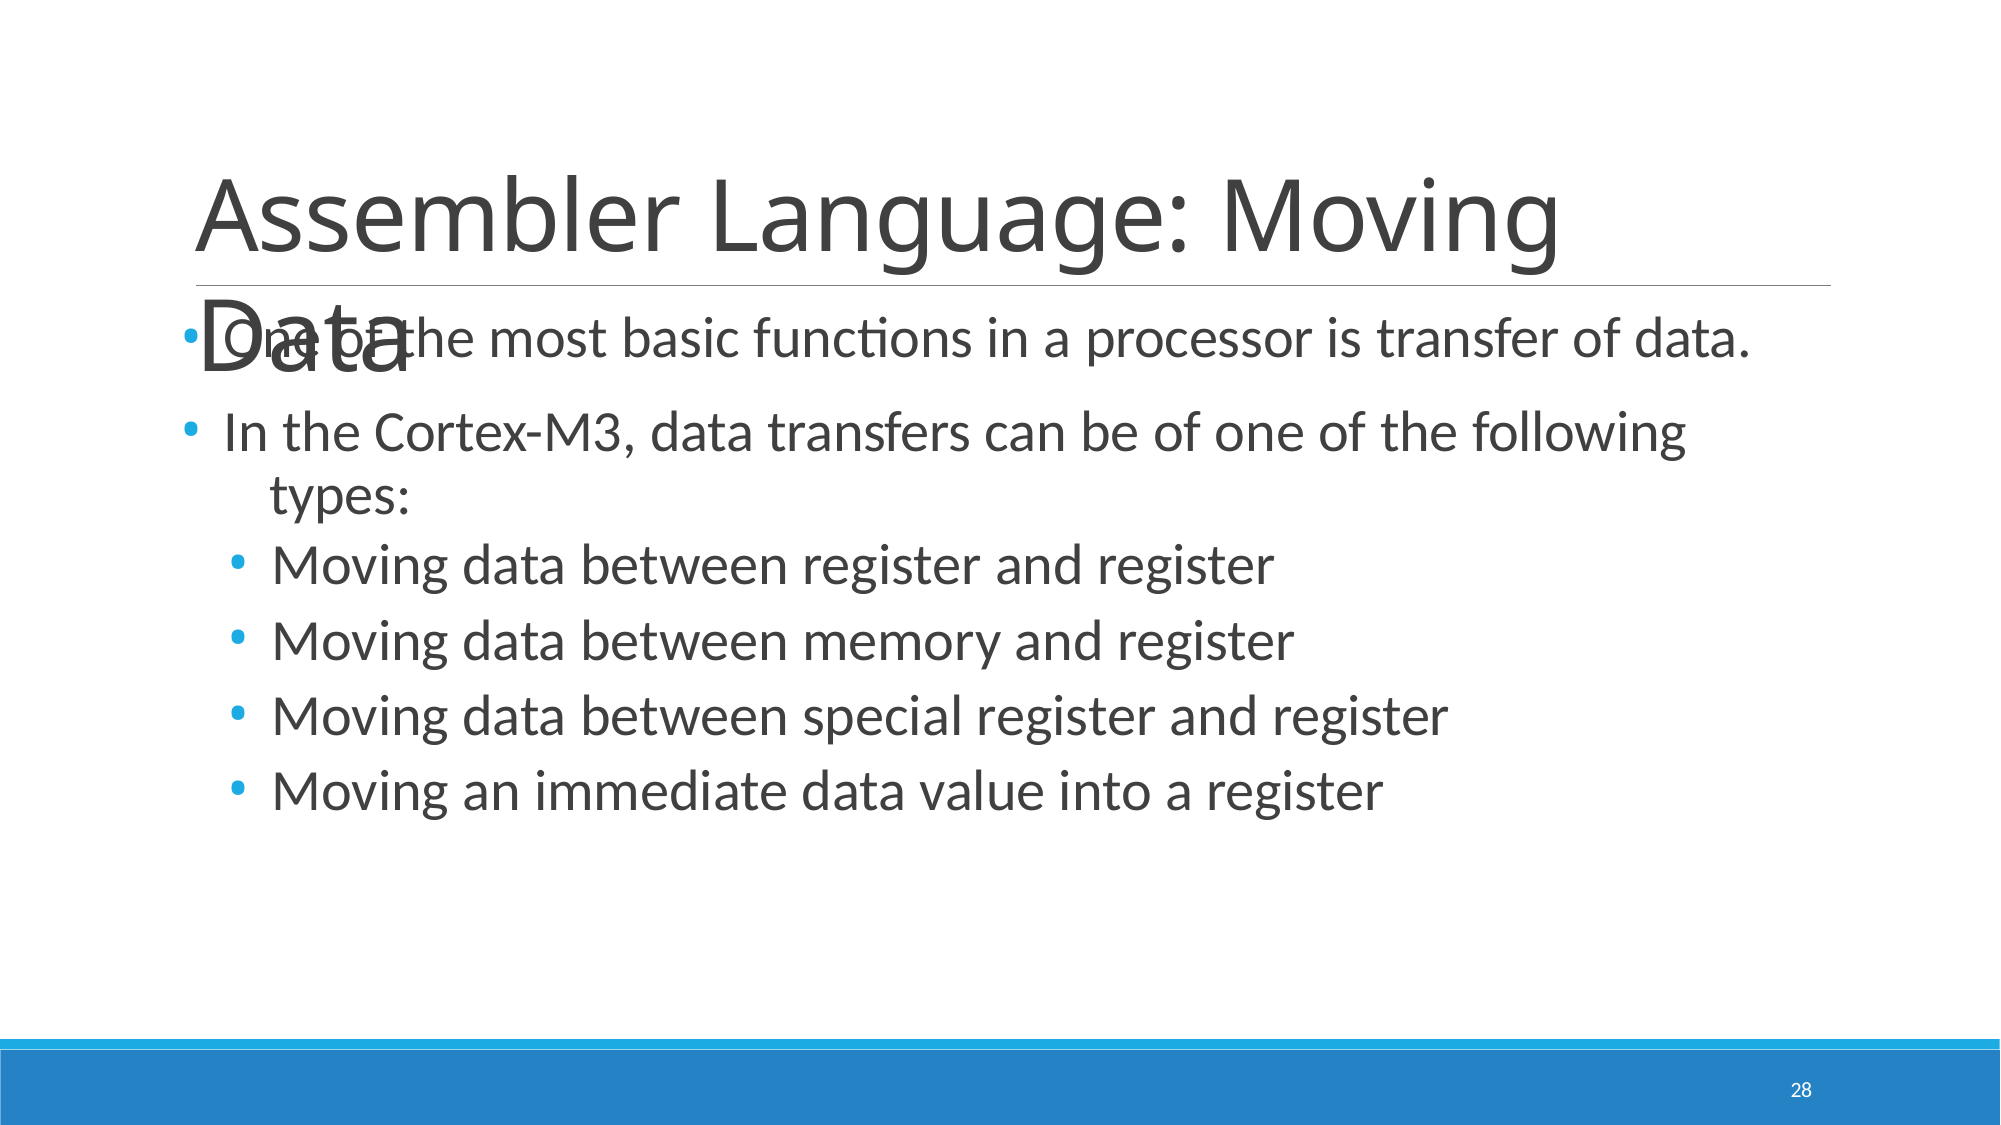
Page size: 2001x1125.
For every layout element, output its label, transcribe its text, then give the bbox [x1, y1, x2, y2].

slide_number 28 [1788, 1078, 1833, 1125]
title Assembler Language: Moving Data [192, 47, 1768, 392]
text_box One of the most basic functions in a processor is transfer of data. In the Cortex-M3, data transfers can be of one of the following types: Moving data between register and register Moving data between memory and register Moving data between special register and register Moving an immediate data value into a register [177, 275, 1763, 823]
